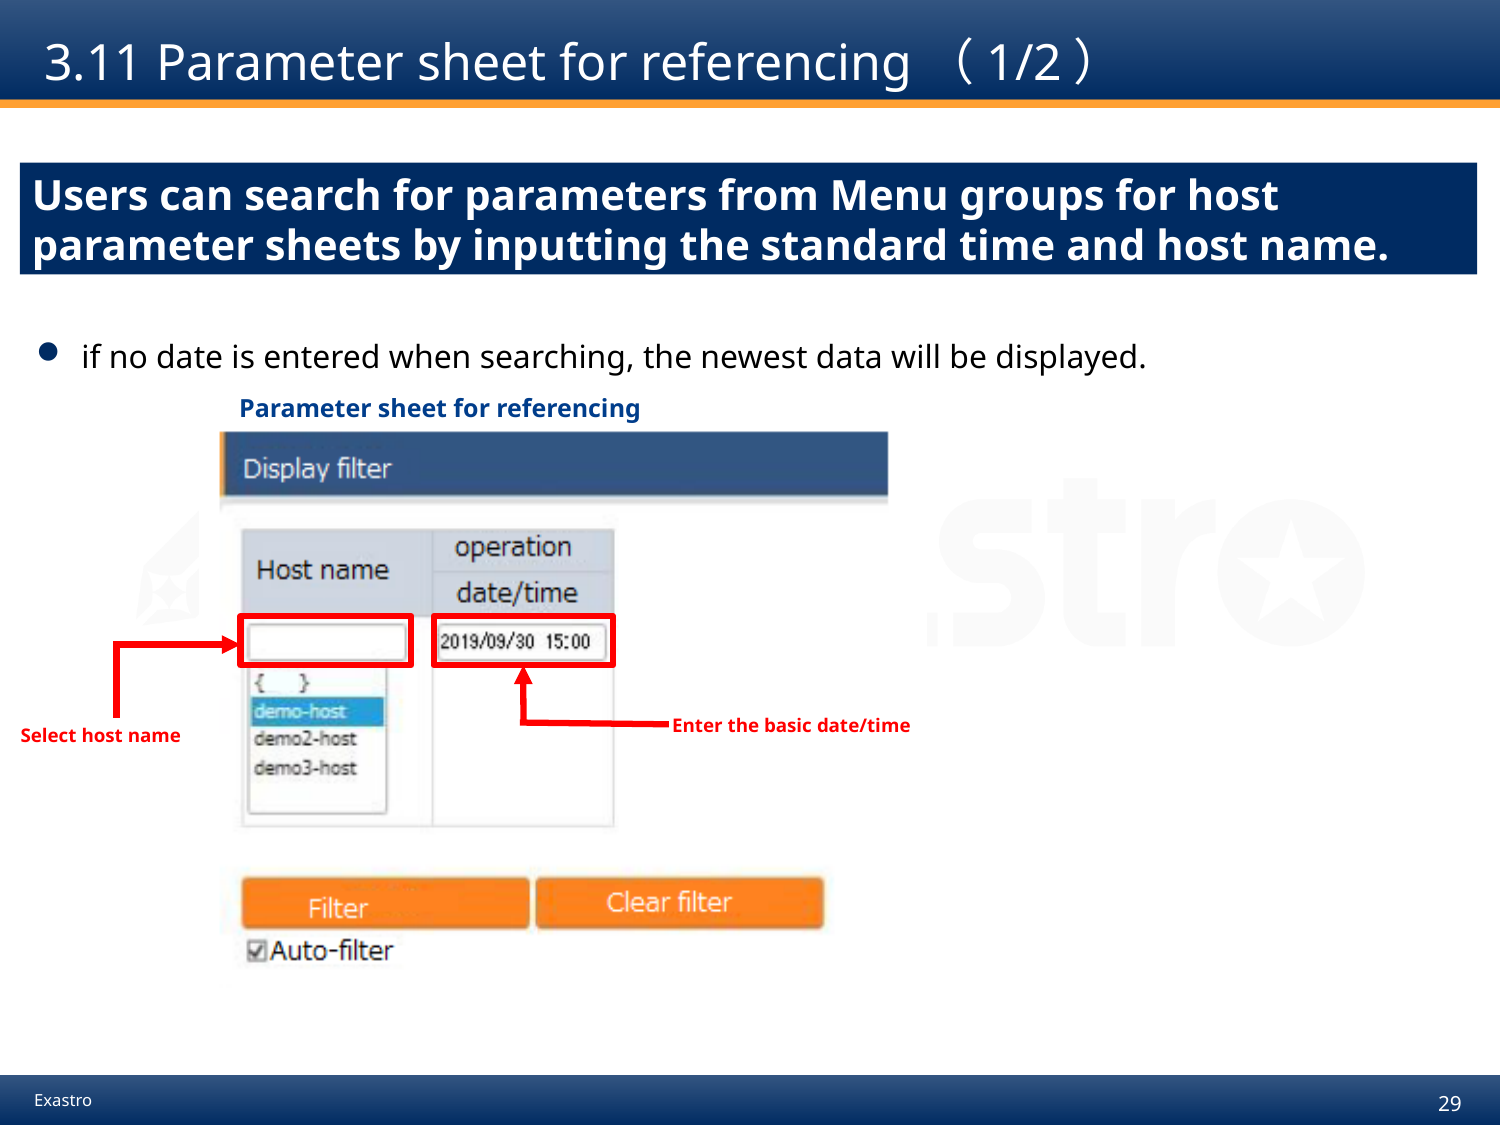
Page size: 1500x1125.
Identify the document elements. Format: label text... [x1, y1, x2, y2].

text_box Users can search for parameters from Menu groups for host parameter sheets by inputting the standard time and host name. [19, 162, 1478, 275]
title 3.11 Parameter sheet for referencing（1/2） [29, 19, 1471, 96]
text_box Select host name [5, 716, 193, 754]
text_box if no date is entered when searching, the newest data will be displayed. [21, 328, 1492, 382]
picture [0, 0, 1500, 1125]
text_box Parameter sheet for referencing [224, 385, 975, 430]
